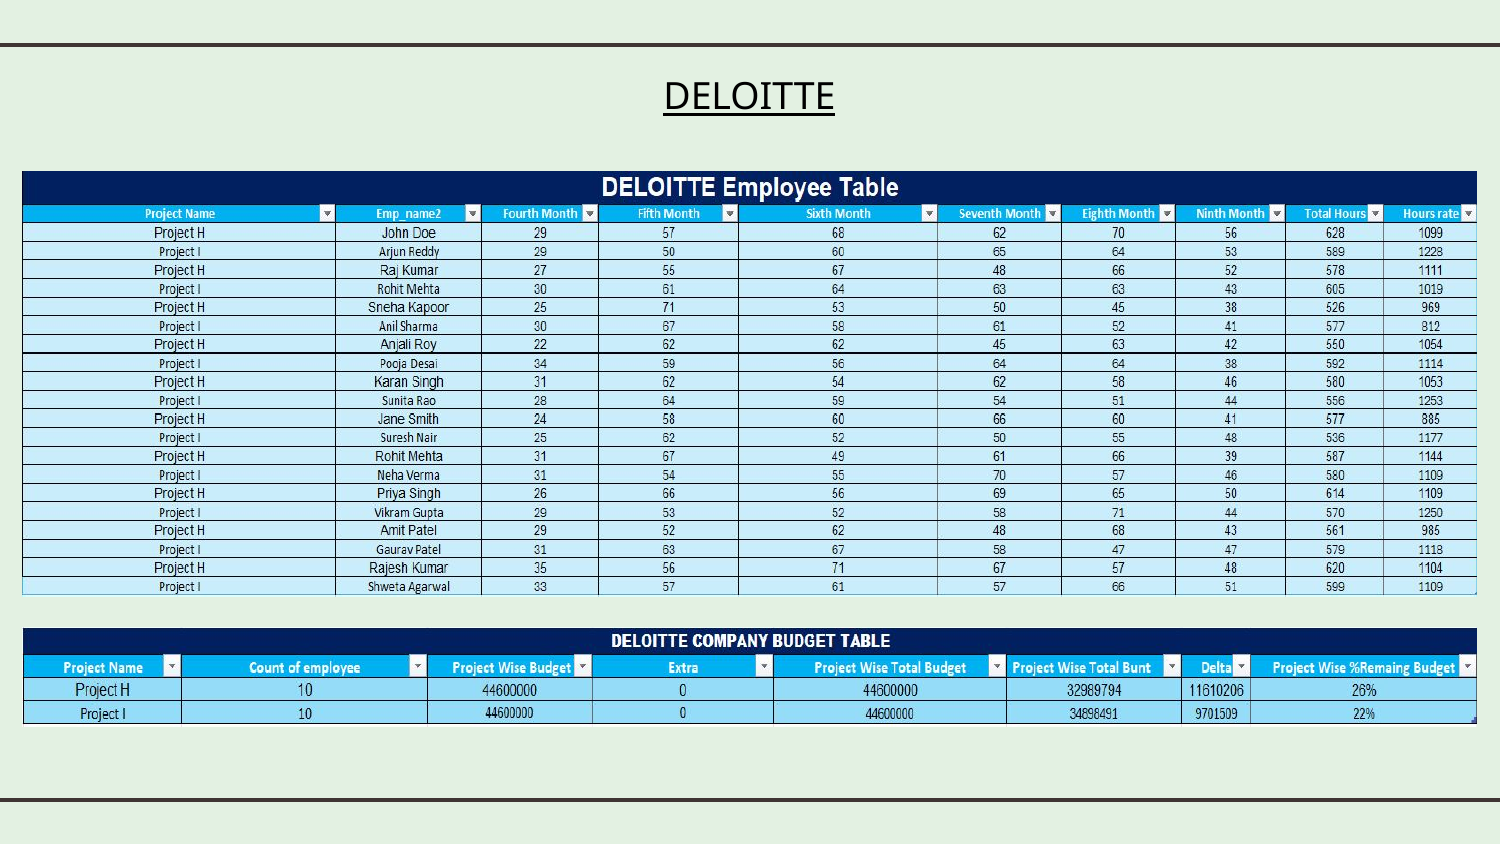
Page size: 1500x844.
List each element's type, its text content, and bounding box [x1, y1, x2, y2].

picture [22, 171, 1477, 597]
picture [22, 627, 1477, 727]
text_box DELOITTE [199, 64, 1300, 125]
